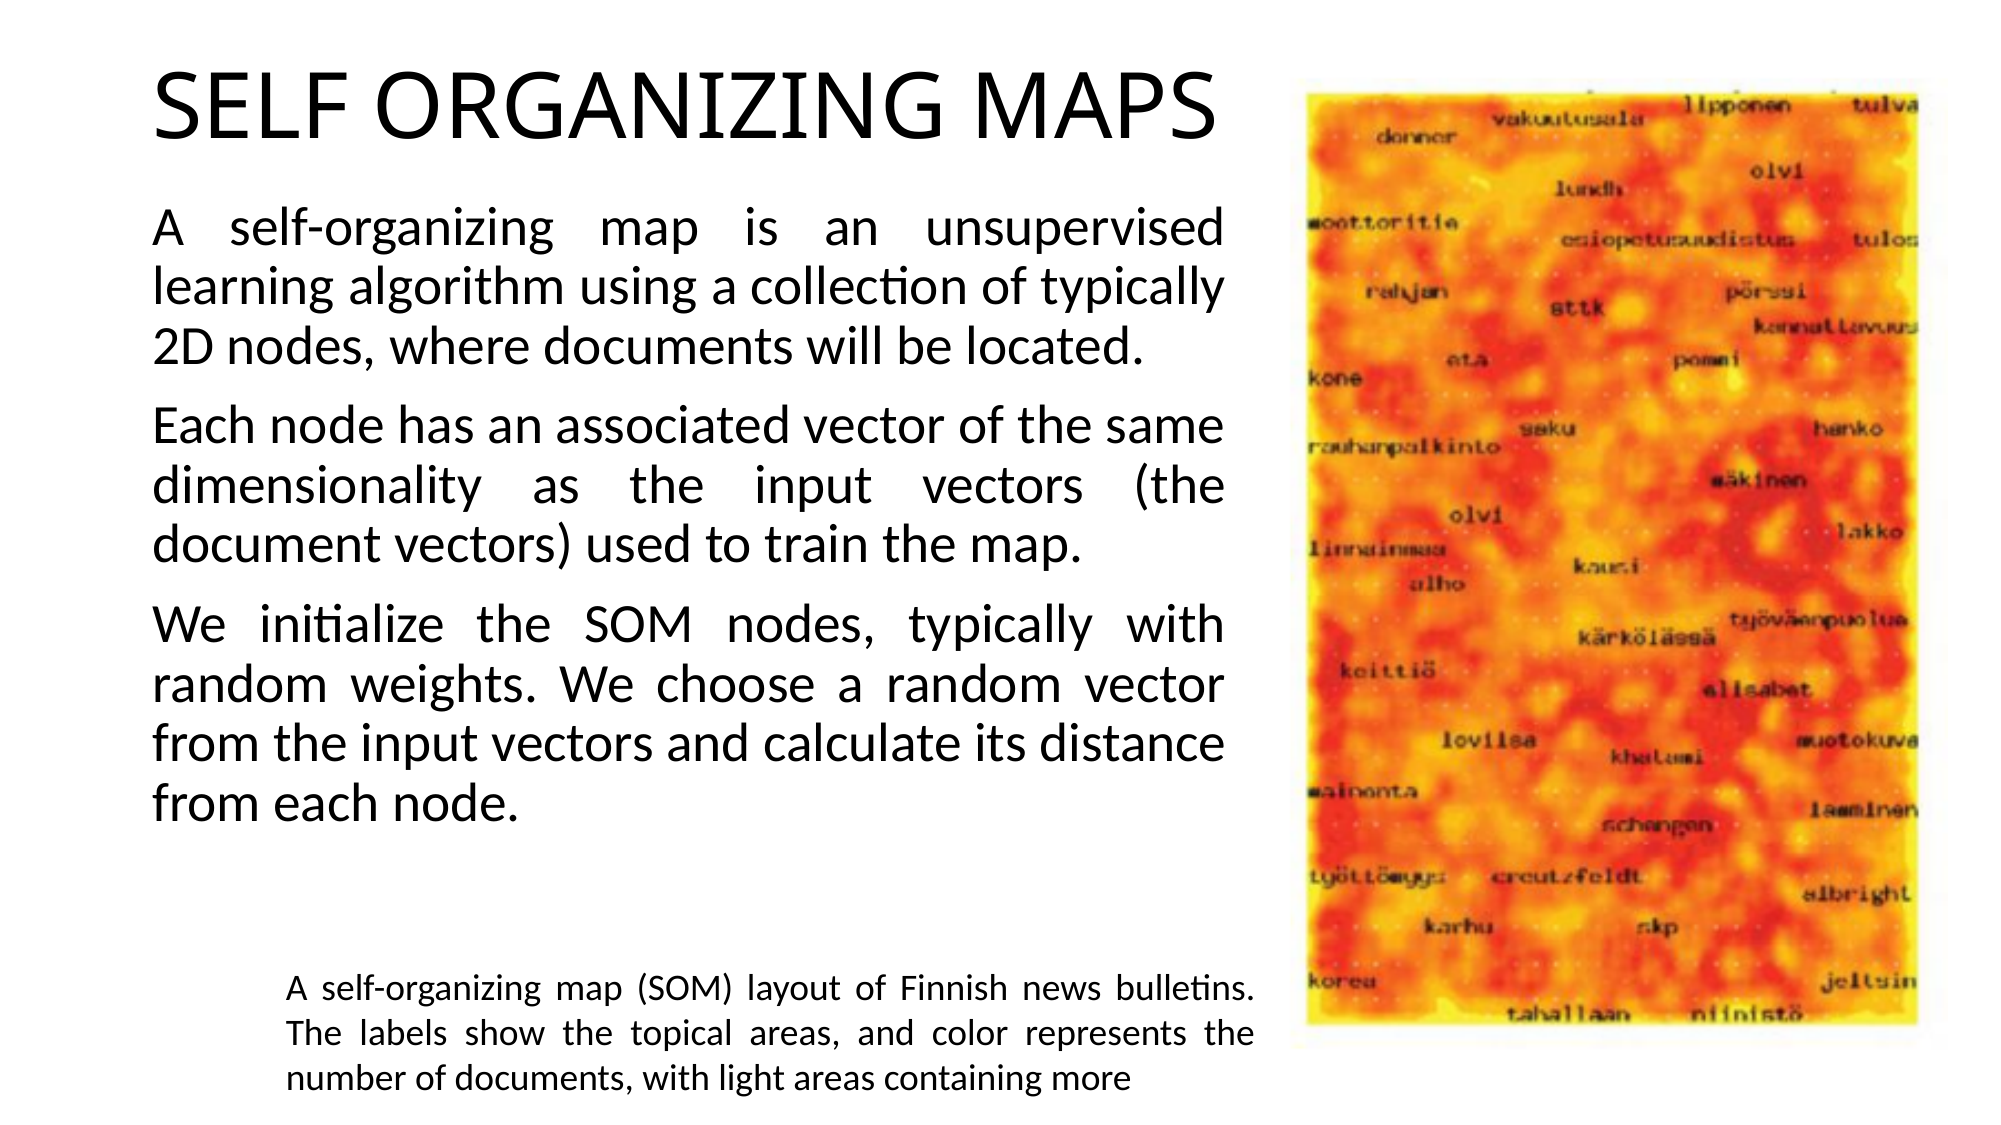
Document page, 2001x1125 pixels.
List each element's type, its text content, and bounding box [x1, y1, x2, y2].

list A self-organizing map is an unsupervised learning algorithm using a collection of typically 2D nodes, where documents will be located. Each node has an associated vector of the same dimensionality as the input vectors (the document vectors) used to train the map. We initialize the SOM nodes, typically with random weights. We choose a random vector from the input vectors and calculate its distance from each node. [137, 189, 1243, 926]
text_box A self-organizing map (SOM) layout of Finnish news bulletins. The labels show the topical areas, and color represents the number of documents, with light areas containing more [271, 955, 1271, 1106]
title SELF ORGANIZING MAPS [137, 0, 1863, 218]
picture [1270, 59, 1948, 1056]
